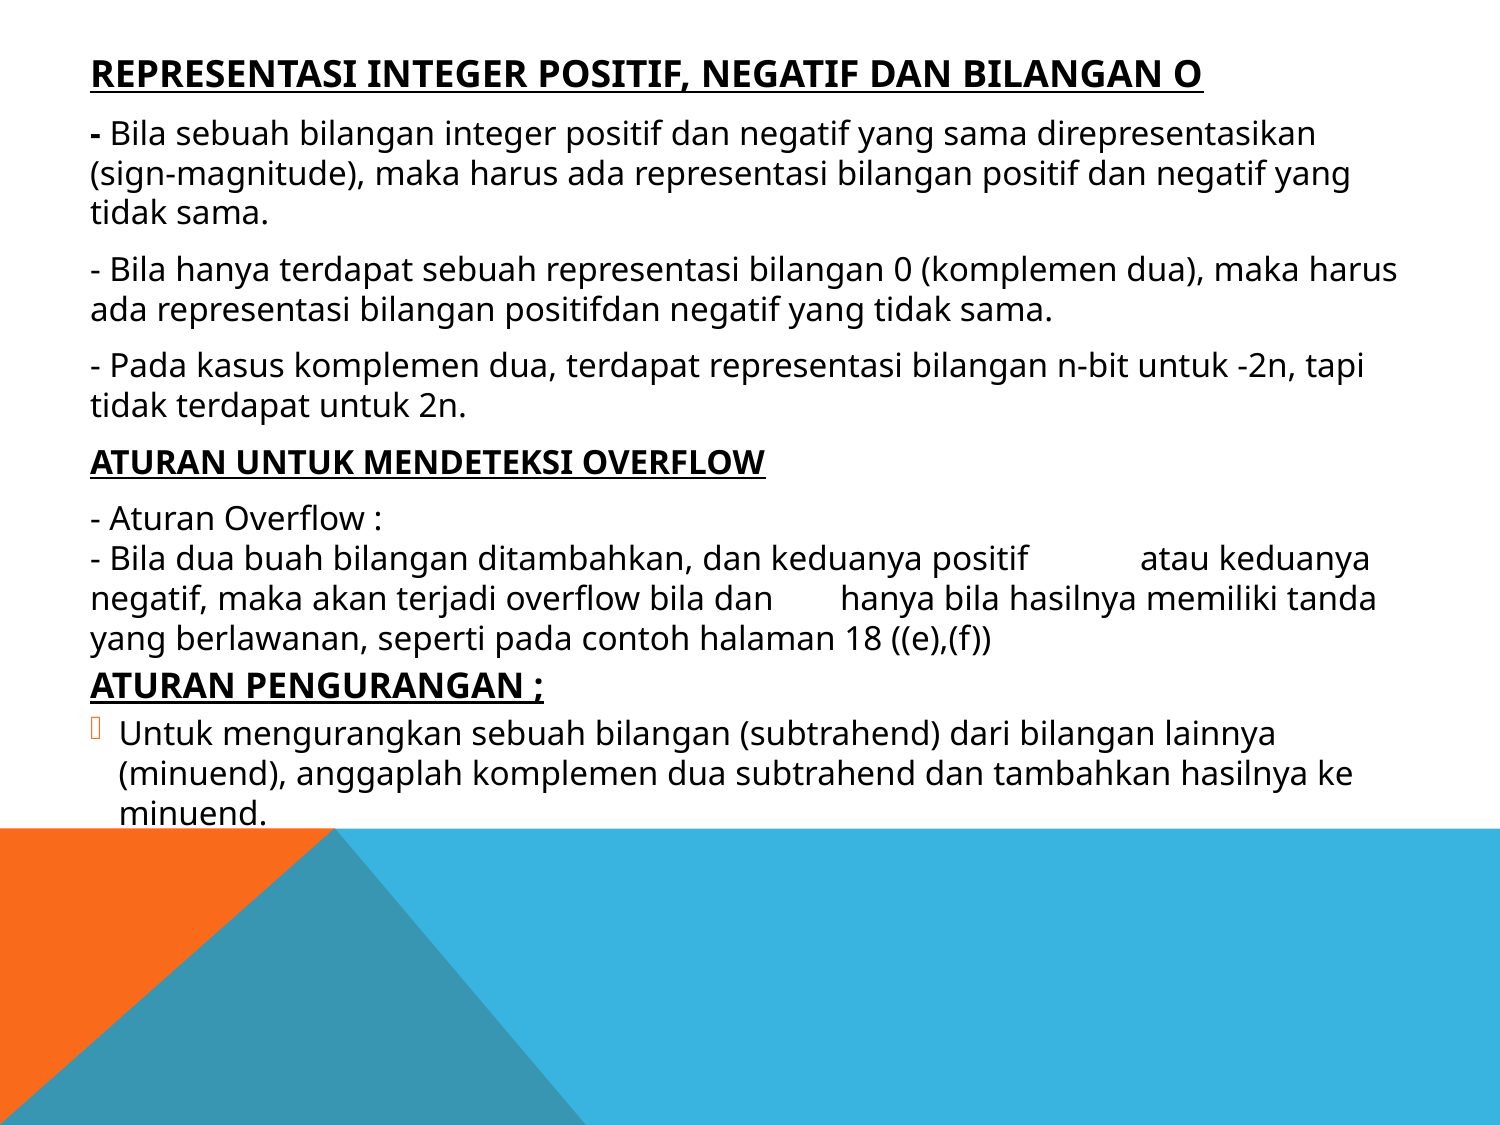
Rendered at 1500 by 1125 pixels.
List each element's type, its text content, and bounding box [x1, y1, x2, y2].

list REPRESENTASI INTEGER POSITIF, NEGATIF DAN BILANGAN O - Bila sebuah bilangan integer positif dan negatif yang sama direpresentasikan (sign-magnitude), maka harus ada representasi bilangan positif dan negatif yang tidak sama. - Bila hanya terdapat sebuah representasi bilangan 0 (komplemen dua), maka harus ada representasi bilangan positifdan negatif yang tidak sama. - Pada kasus komplemen dua, terdapat representasi bilangan n-bit untuk -2n, tapi tidak terdapat untuk 2n. ATURAN UNTUK MENDETEKSI OVERFLOW - Aturan Overflow : - Bila dua buah bilangan ditambahkan, dan keduanya positif atau keduanya negatif, maka akan terjadi overflow bila dan hanya bila hasilnya memiliki tanda yang berlawanan, seperti pada contoh halaman 18 ((e),(f)) ATURAN PENGURANGAN ; Untuk mengurangkan sebuah bilangan (subtrahend) dari bilangan lainnya (minuend), anggaplah komplemen dua subtrahend dan tambahkan hasilnya ke minuend. [75, 42, 1425, 1005]
